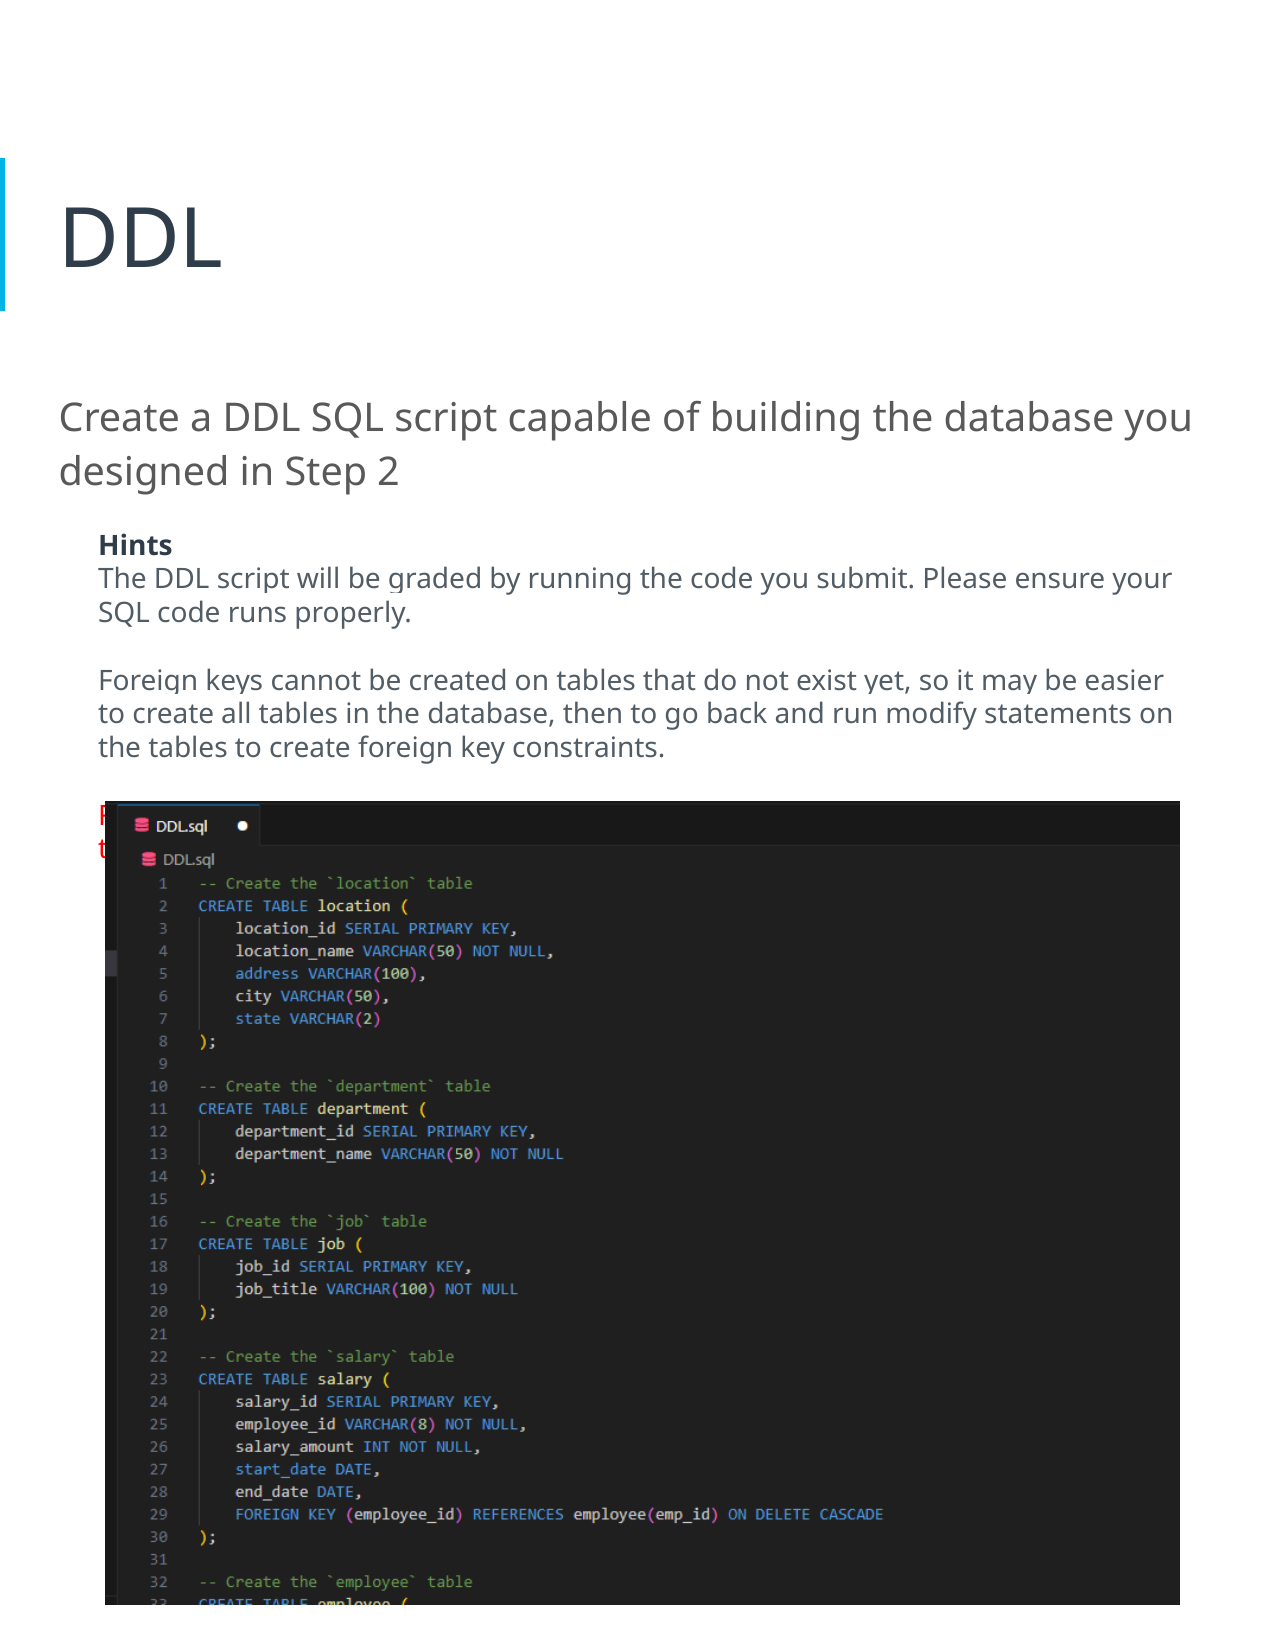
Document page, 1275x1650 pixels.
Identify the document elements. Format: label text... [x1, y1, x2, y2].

title DDL [43, 142, 1232, 327]
picture [105, 801, 1180, 1605]
list Create a DDL SQL script capable of building the database you designed in Step 2 Hints The DDL script will be graded by running the code you submit. Please ensure your SQL code runs properly. Foreign keys cannot be created on tables that do not exist yet, so it may be easier to create all tables in the database, then to go back and run modify statements on the tables to create foreign key constraints. Remember to submit the related SQL file as well, not just a screenshot (replace the below screenshot). [43, 369, 1232, 1639]
